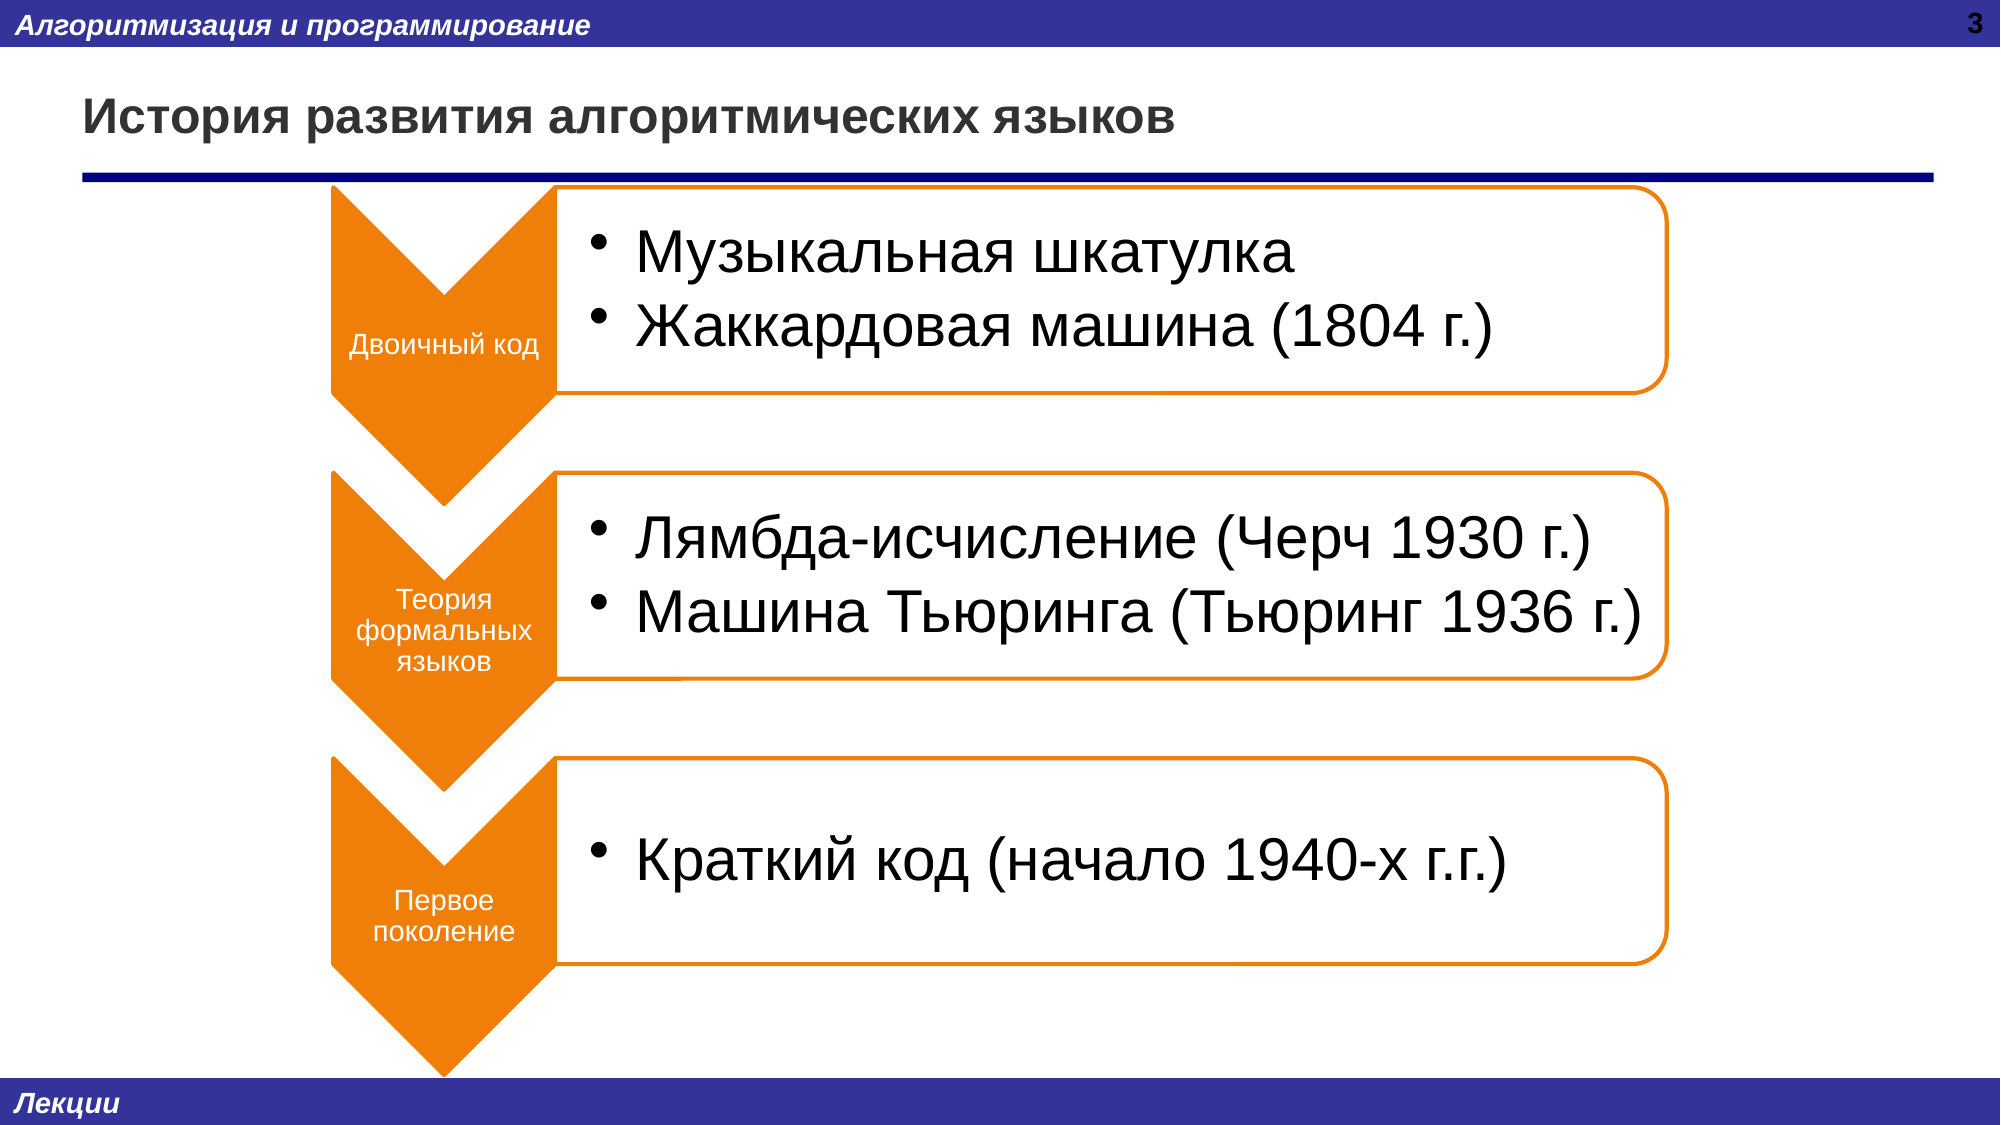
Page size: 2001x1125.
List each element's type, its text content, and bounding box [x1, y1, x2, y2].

title История развития алгоритмических языков [67, 49, 1900, 178]
slide_number 3 [1531, 0, 1999, 75]
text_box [332, 186, 1667, 1076]
